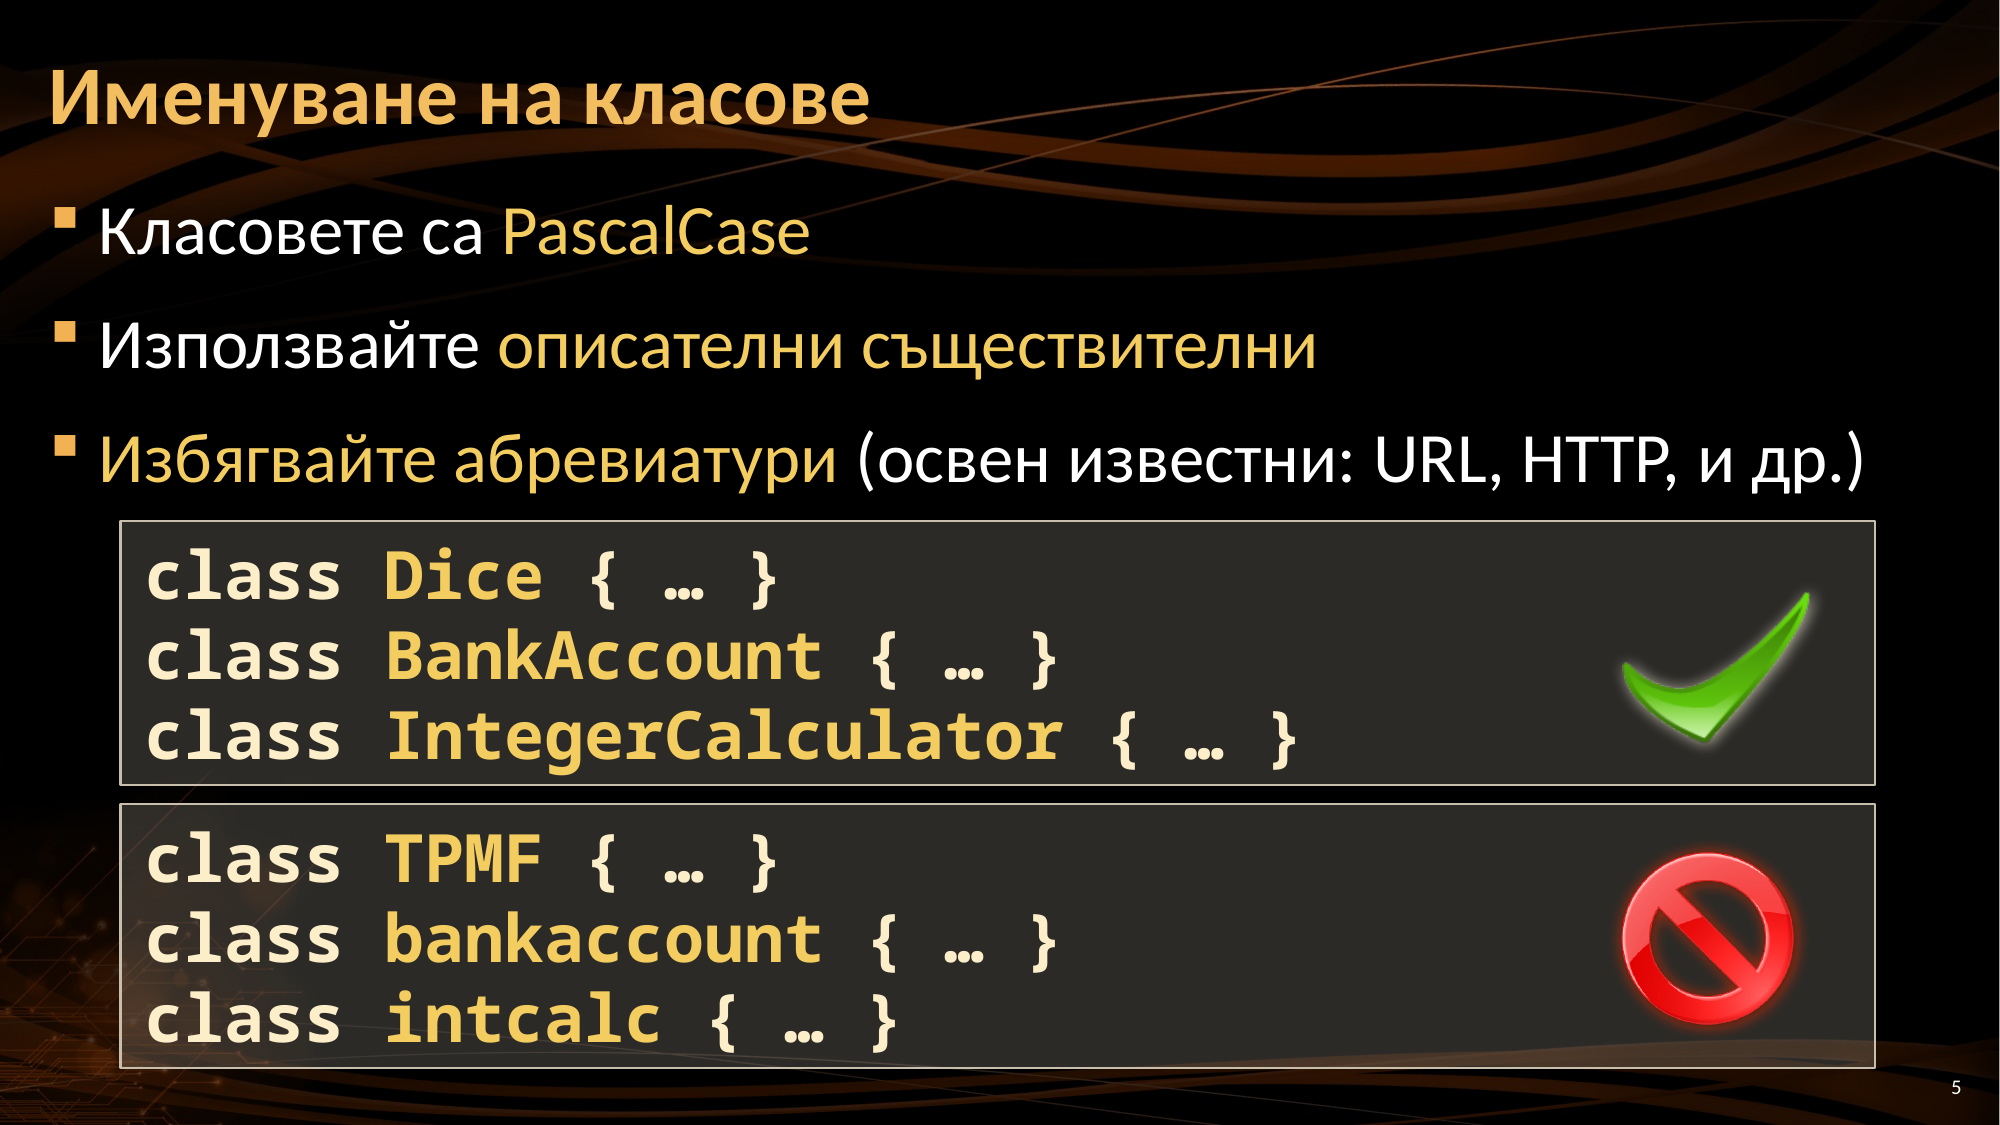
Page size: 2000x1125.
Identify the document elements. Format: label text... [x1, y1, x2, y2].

title Именуване на класове [30, 6, 1968, 189]
picture [0, 0, 2000, 1125]
list Класовете са PascalCase Използвайте описателни съществителни Избягвайте абревиатури (освен известни: URL, HTTP, и др.) [31, 189, 1968, 1088]
slide_number 5 [1897, 1070, 1968, 1103]
text_box class Dice { … } class BankAccount { … } class IntegerCalculator { … } [120, 521, 1875, 785]
text_box class TPMF { … } class bankaccount { … } class intcalc { … } [120, 804, 1875, 1068]
